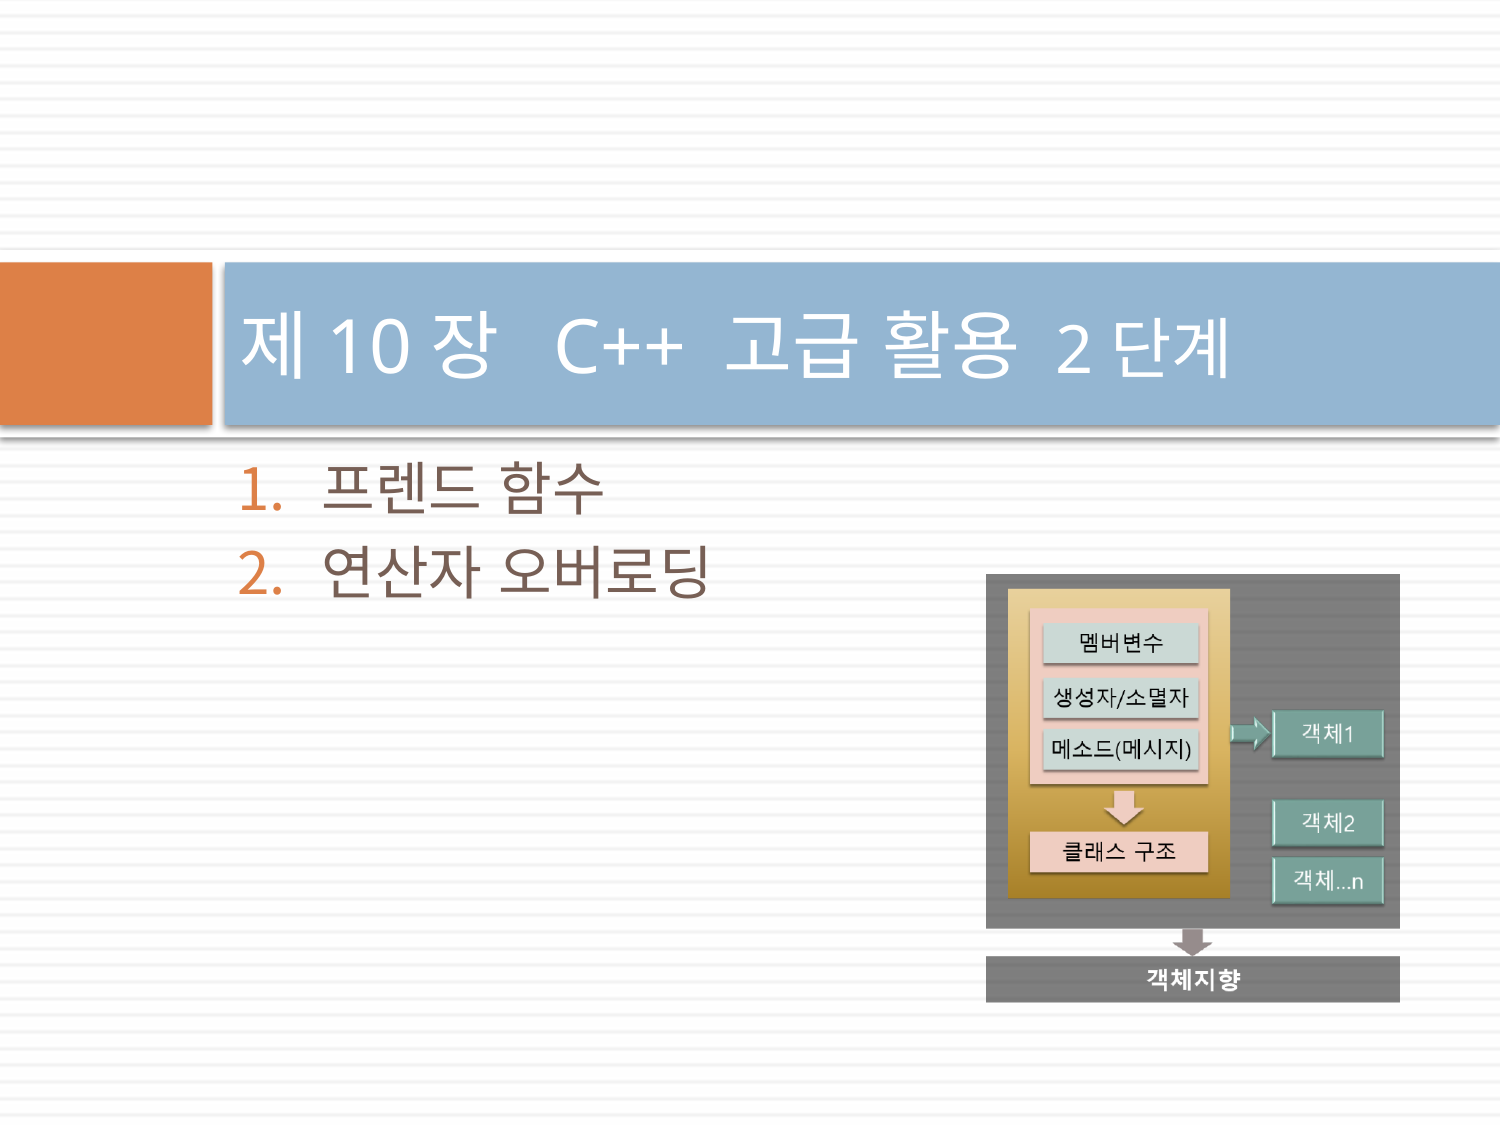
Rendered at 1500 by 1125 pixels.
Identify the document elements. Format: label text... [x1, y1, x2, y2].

title 제10장 C++ 고급 활용 2단계 [225, 262, 1475, 425]
picture [985, 573, 1400, 1008]
list 프렌드 함수 연산자 오버로딩 [222, 444, 1392, 929]
